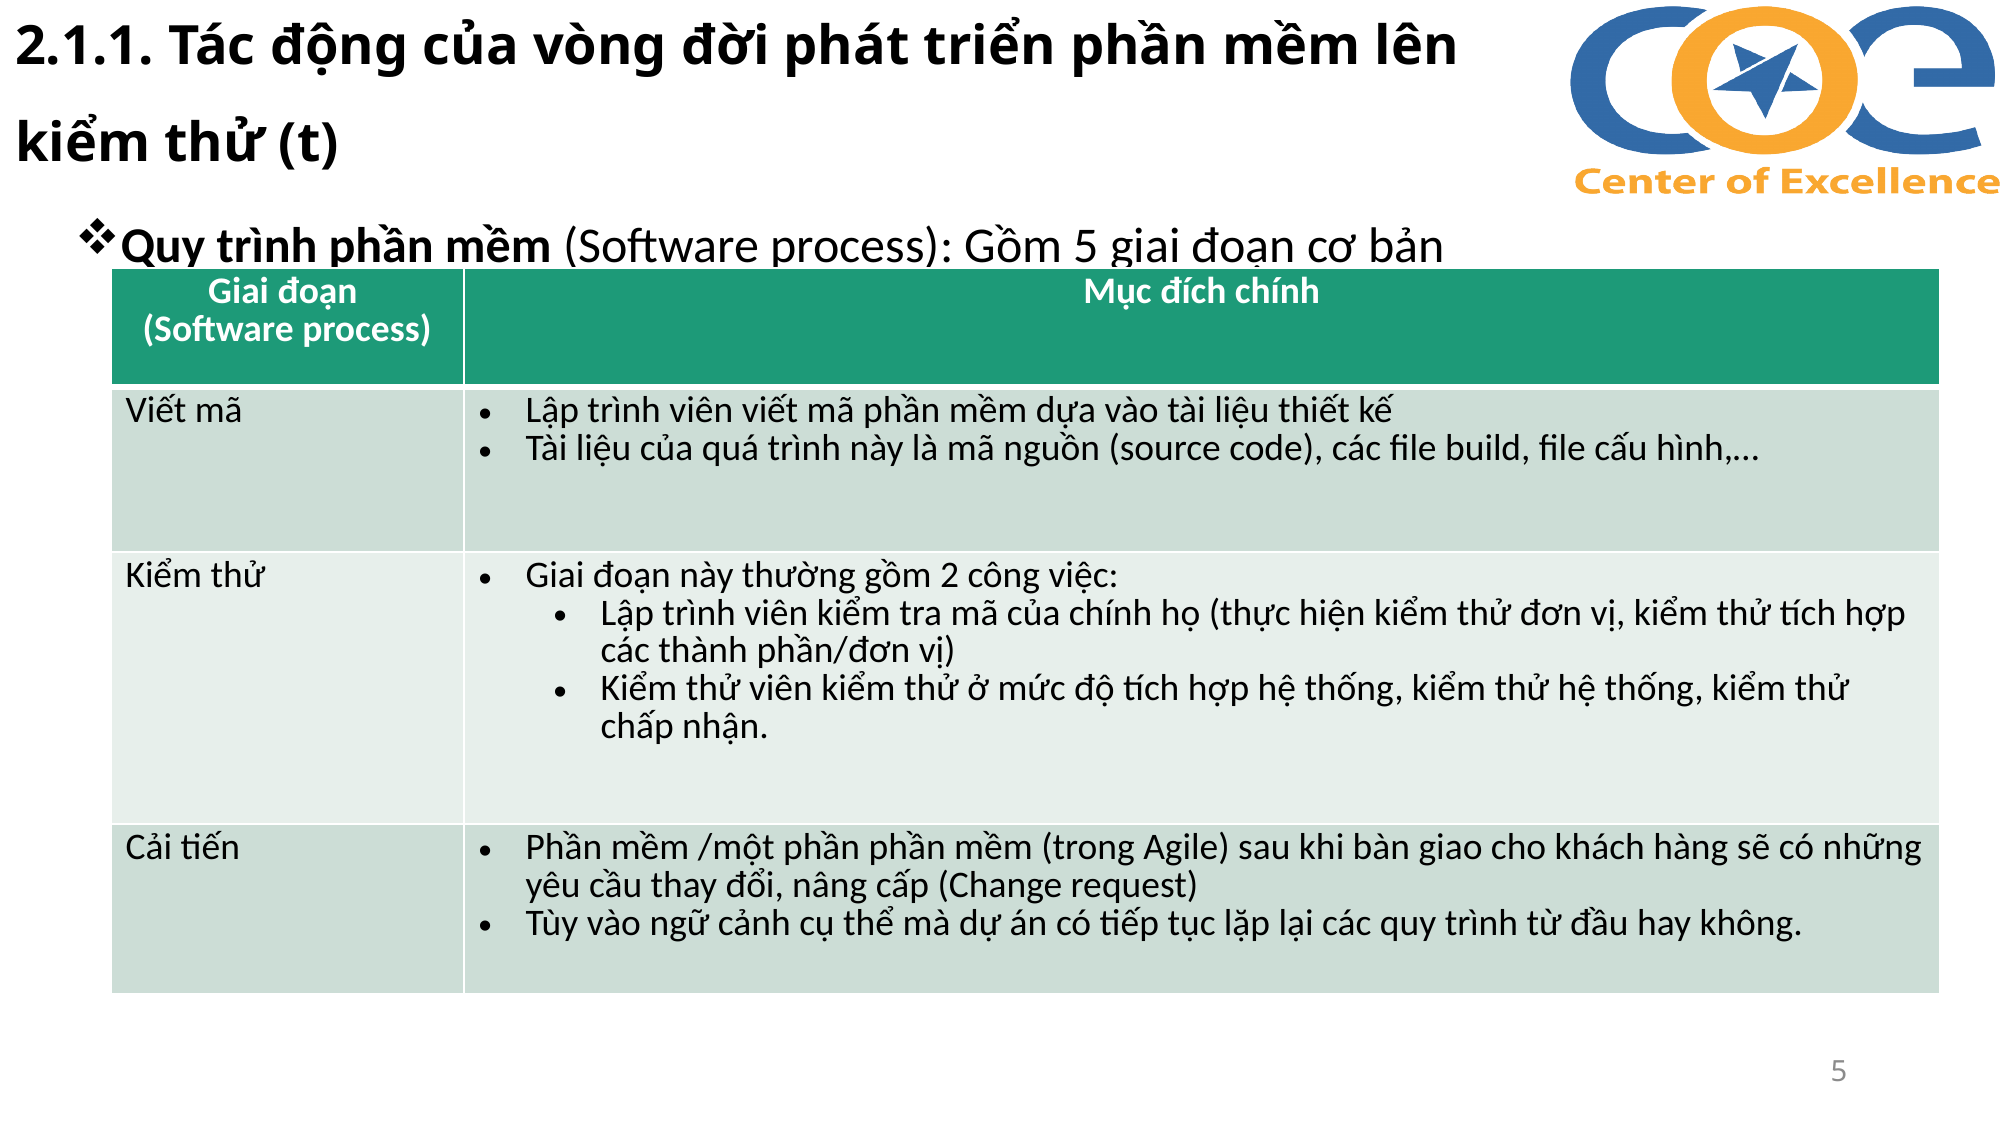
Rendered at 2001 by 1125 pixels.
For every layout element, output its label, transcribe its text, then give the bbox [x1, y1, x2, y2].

table_cell Phần mềm /một phần phần mềm (trong Agile) sau khi bàn giao cho khách hàng sẽ có những yêu cầu thay đổi, nâng cấp (Change request) Tùy vào ngữ cảnh cụ thể mà dự án có tiếp tục lặp lại các quy trình từ đầu hay không. [465, 825, 1939, 993]
table_cell Cải tiến [112, 825, 463, 993]
table_header Mục đích chính [465, 269, 1939, 384]
text_box Quy trình phần mềm (Software process): Gồm 5 giai đoạn cơ bản [60, 174, 2000, 931]
slide_number 5 [1412, 1042, 1863, 1103]
table_cell Viết mã [112, 390, 463, 551]
picture [1570, 6, 2000, 194]
table_cell Giai đoạn này thường gồm 2 công việc: Lập trình viên kiểm tra mã của chính họ (thực hiện kiểm thử đơn vị, kiểm thử tích hợp các thành phần/đơn vị) Kiểm thử viên kiểm thử ở mức độ tích hợp hệ thống, kiểm thử hệ thống, kiểm thử chấp nhận. [465, 553, 1939, 823]
table_cell Kiểm thử [112, 553, 463, 823]
title 2.1.1. Tác động của vòng đời phát triển phần mềm lên kiểm thử (t) [0, 0, 1586, 150]
table_header Giai đoạn (Software process) [112, 269, 463, 384]
table_cell Lập trình viên viết mã phần mềm dựa vào tài liệu thiết kế Tài liệu của quá trình này là mã nguồn (source code), các file build, file cấu hình,… [465, 390, 1939, 551]
